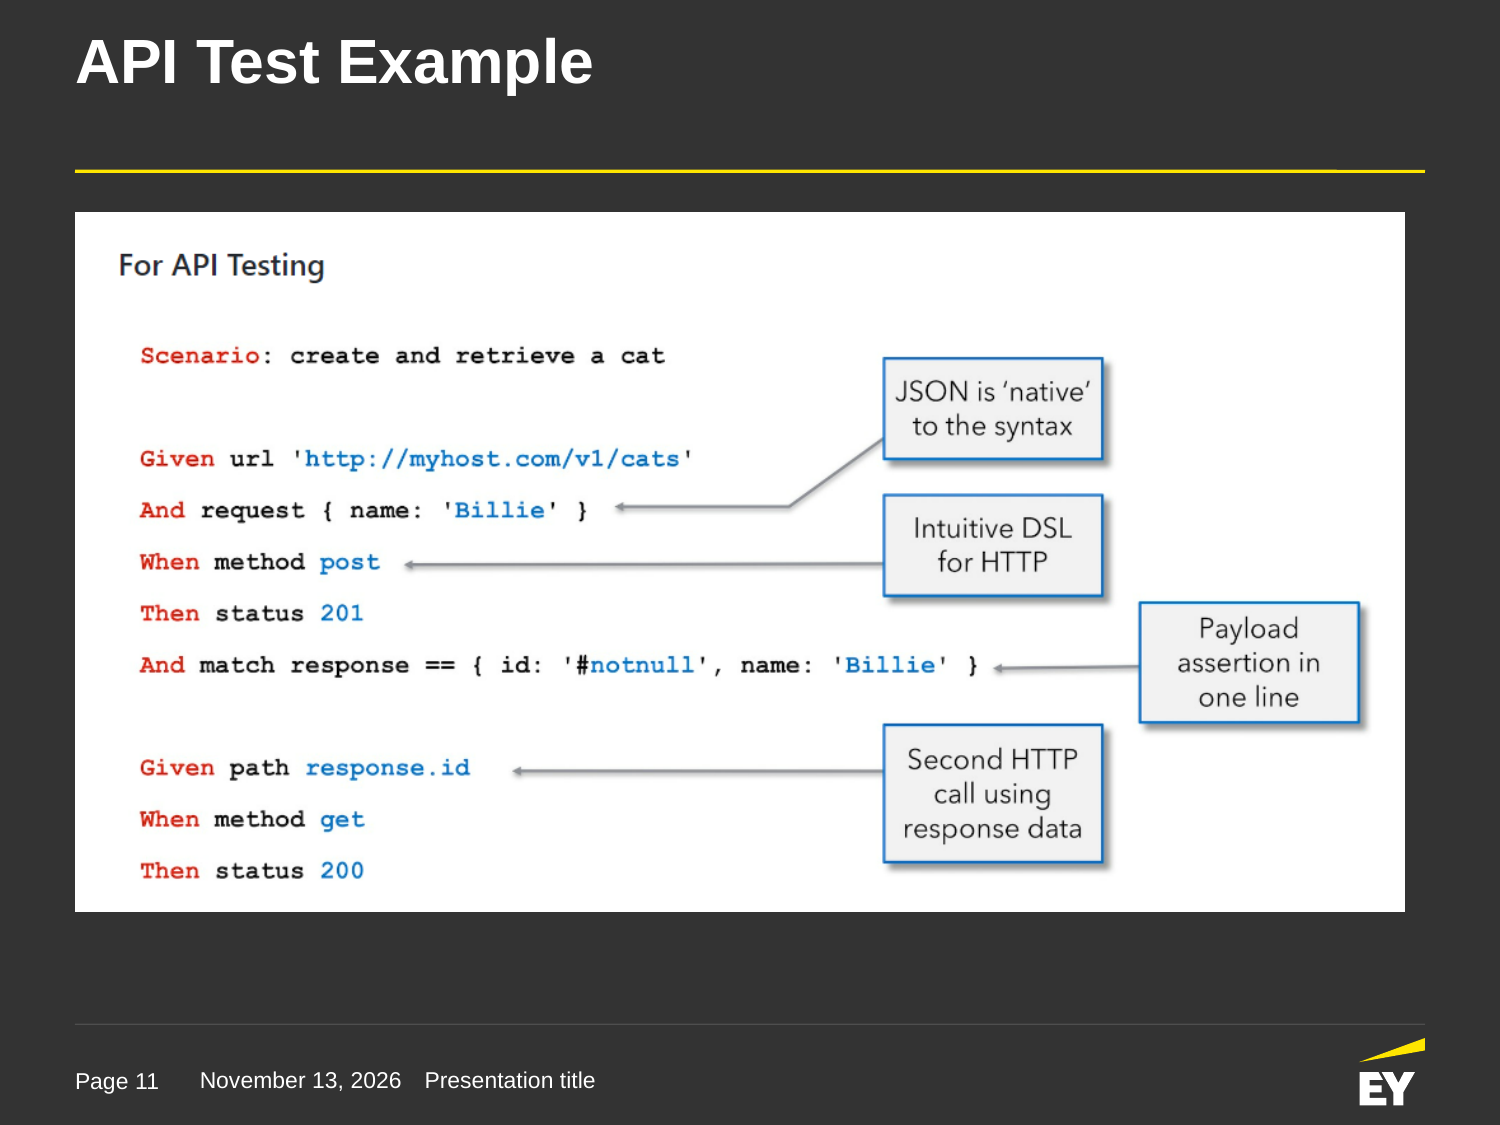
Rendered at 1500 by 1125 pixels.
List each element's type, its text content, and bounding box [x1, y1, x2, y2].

picture [74, 212, 1405, 913]
list [75, 233, 1425, 1005]
title API Test Example [75, 33, 1425, 175]
